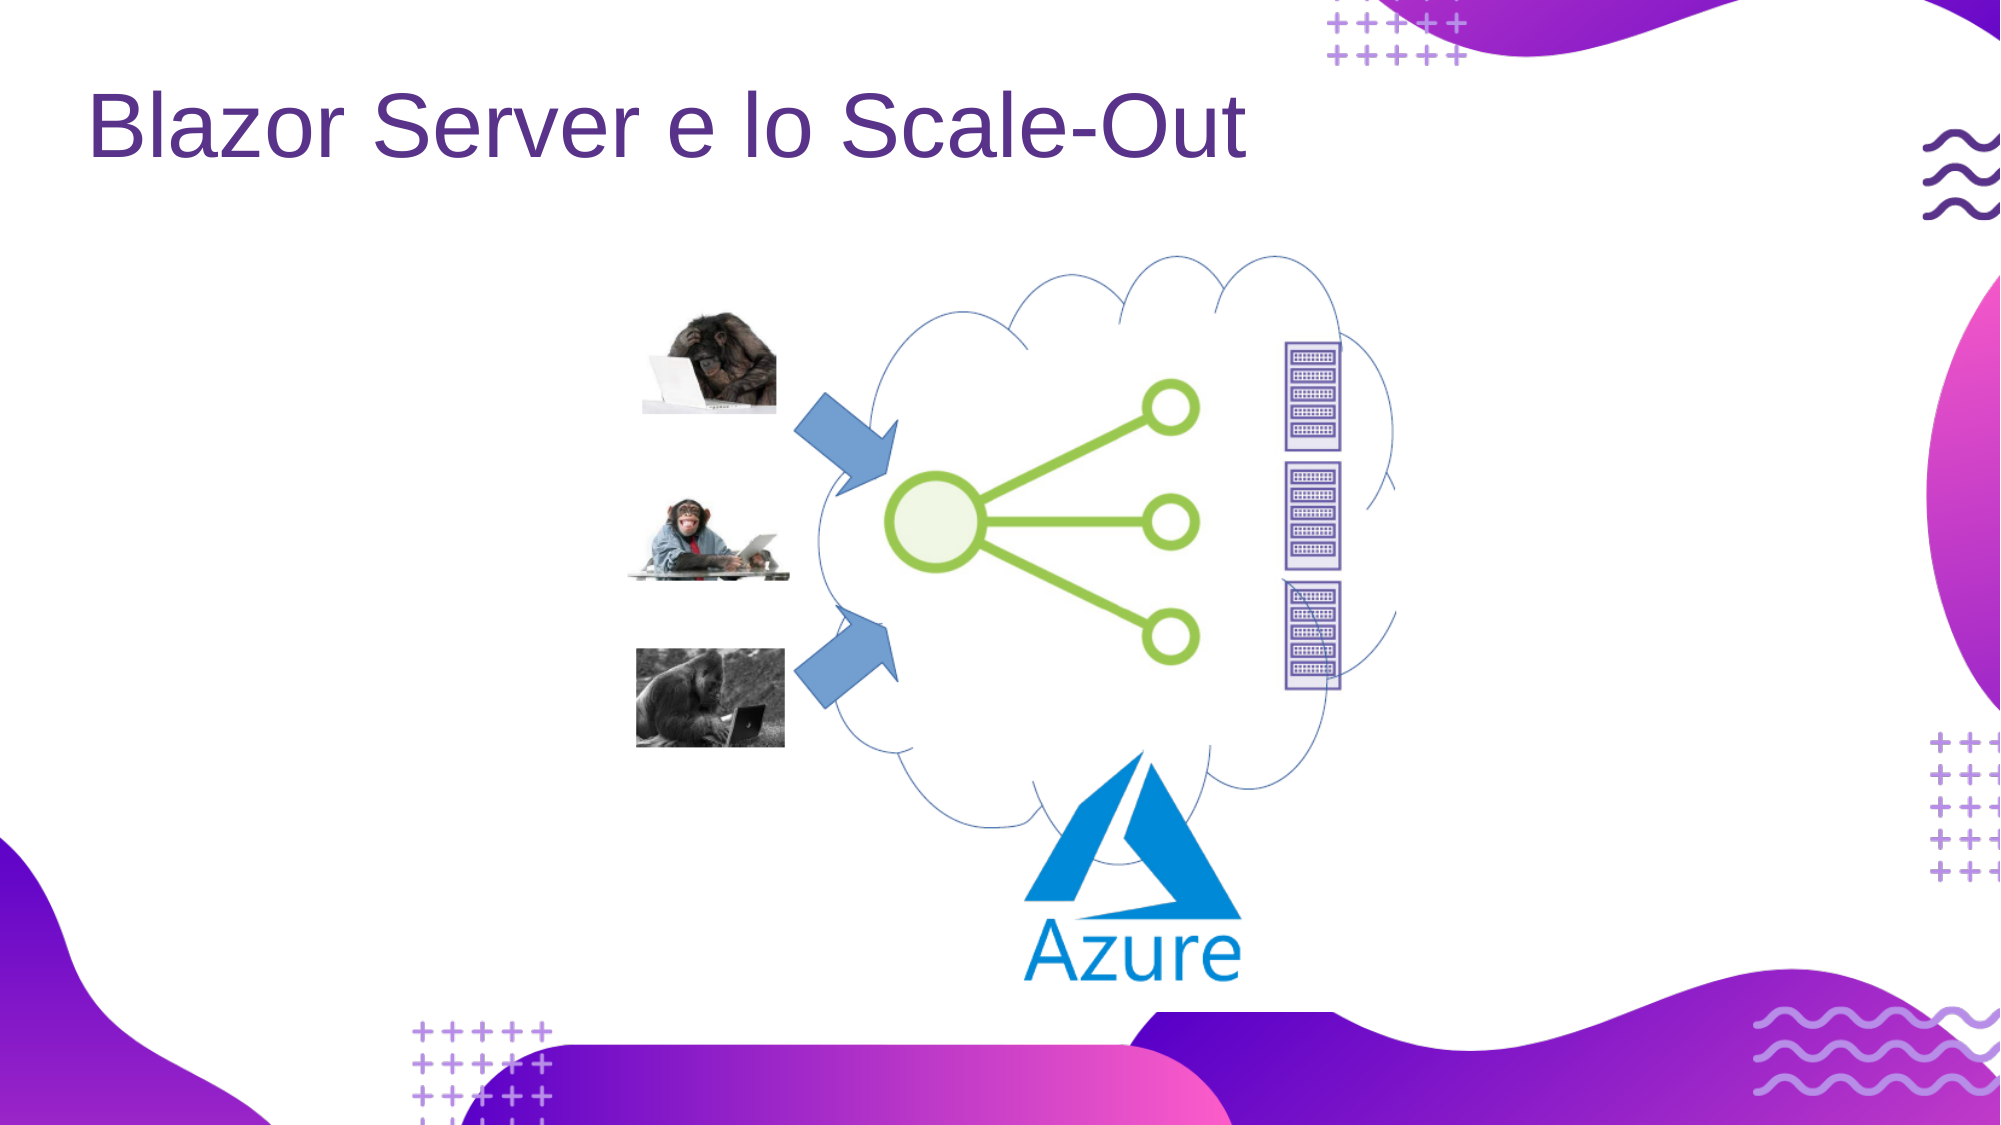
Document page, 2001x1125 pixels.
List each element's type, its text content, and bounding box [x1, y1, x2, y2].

picture [0, 0, 2000, 1125]
title Blazor Server e lo Scale-Out [70, 47, 1911, 209]
